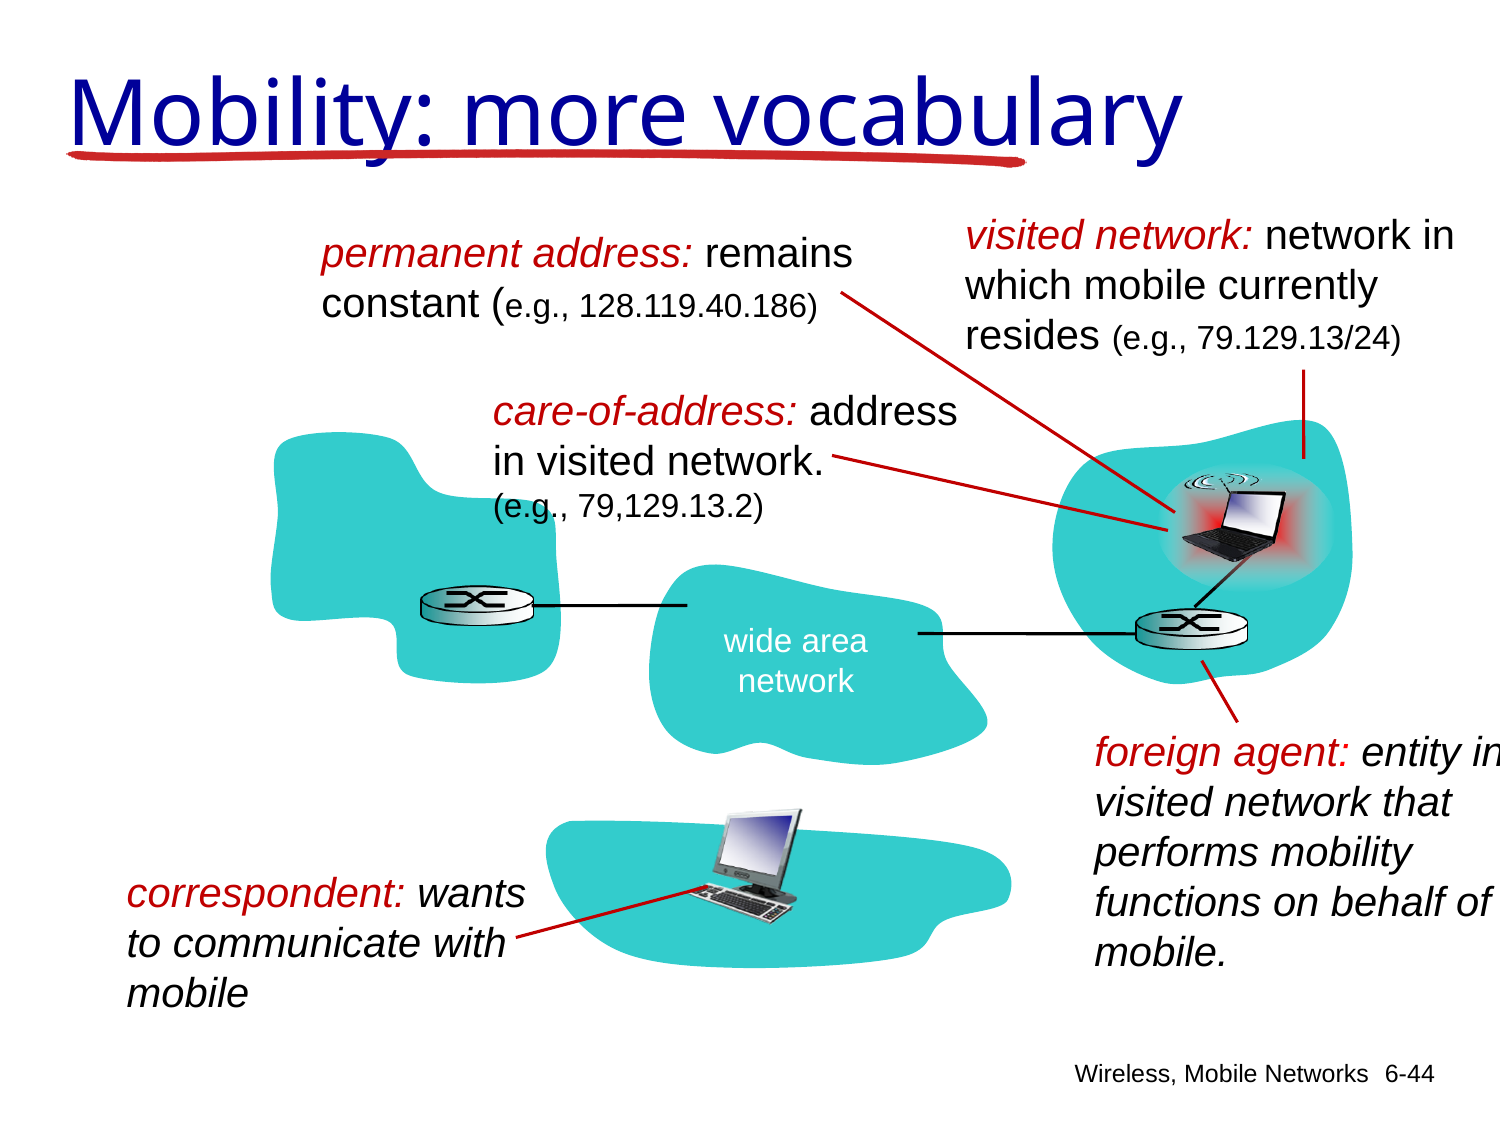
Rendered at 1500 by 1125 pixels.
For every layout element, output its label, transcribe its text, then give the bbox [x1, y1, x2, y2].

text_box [1156, 460, 1336, 592]
text_box visited network: network in which mobile currently resides (e.g., 79.129.13/24) [950, 200, 1500, 366]
text_box care-of-address: address in visited network. (e.g., 79,129.13.2) [478, 376, 1026, 532]
footer Wireless, Mobile Networks [750, 1050, 1339, 1103]
text_box [270, 432, 561, 684]
picture [62, 144, 1038, 173]
picture [1134, 608, 1248, 650]
slide_number 6-44 [1339, 1050, 1450, 1125]
text_box [545, 820, 1012, 969]
text_box wide area network [677, 611, 915, 707]
text_box [649, 564, 988, 765]
text_box foreign agent: entity in visited network that performs mobility functions on behalf of mobile. [1079, 716, 1500, 982]
picture [420, 585, 534, 627]
picture [655, 803, 805, 933]
text_box correspondent: wants to communicate with mobile [111, 858, 563, 1024]
text_box [1052, 419, 1353, 685]
title Mobility: more vocabulary [51, 14, 1327, 203]
text_box permanent address: remains constant (e.g., 128.119.40.186) [306, 218, 910, 333]
